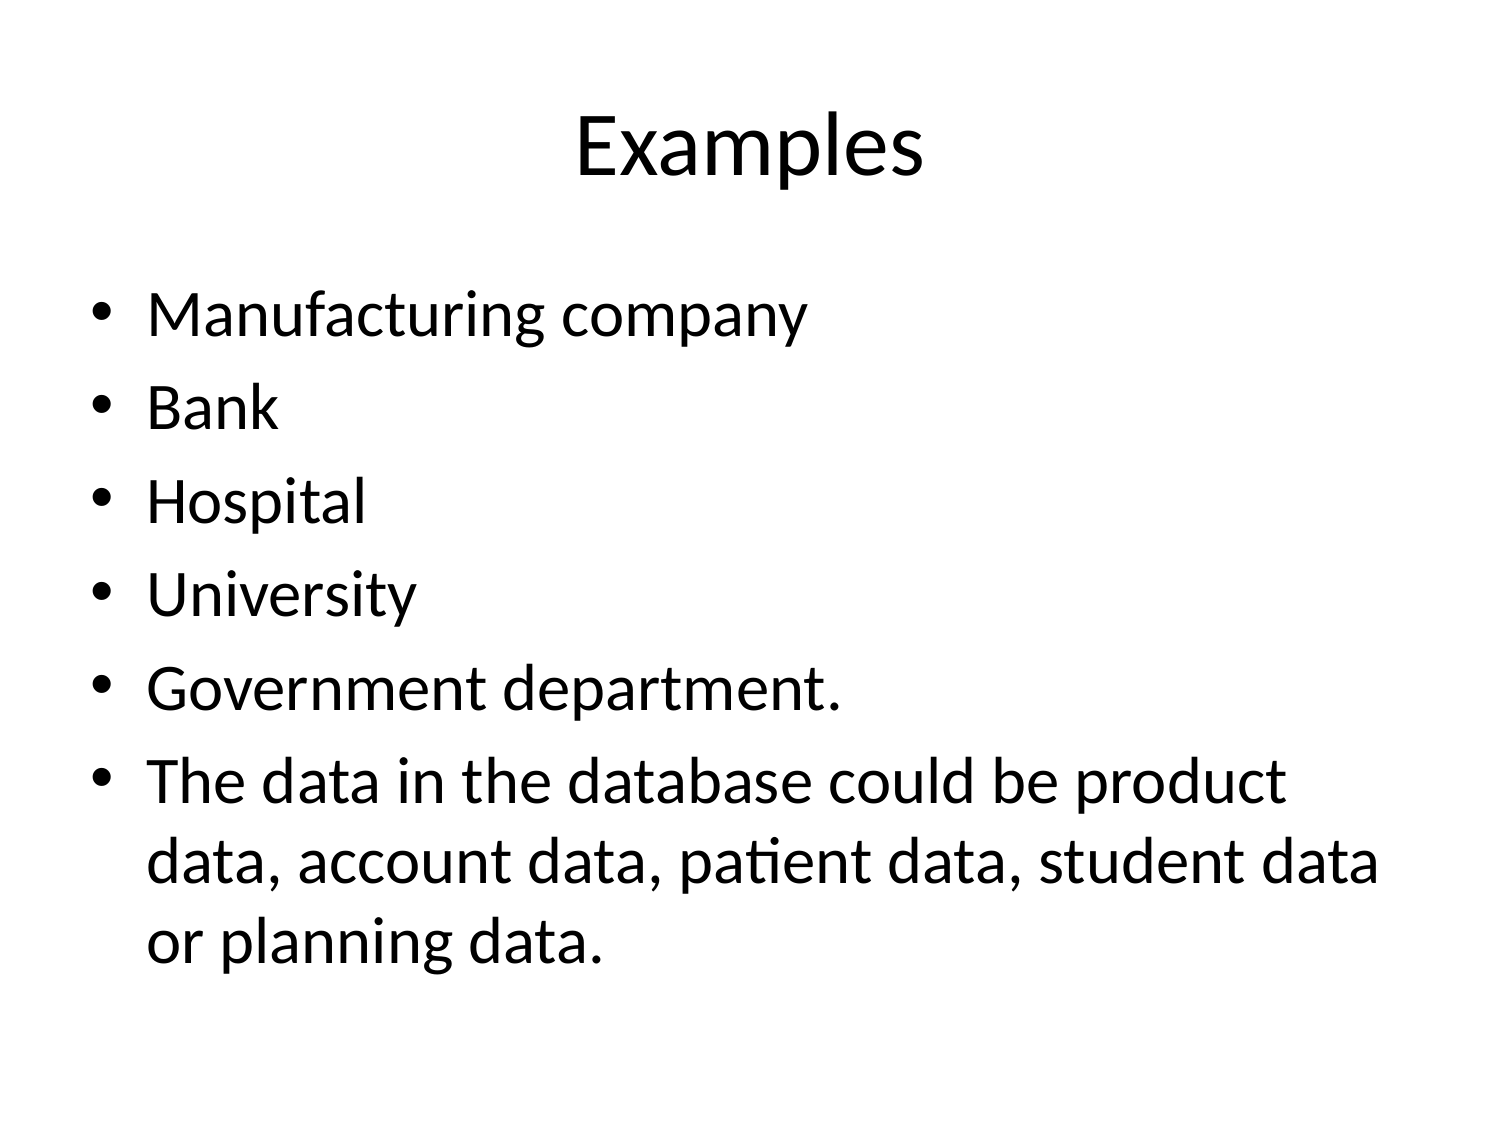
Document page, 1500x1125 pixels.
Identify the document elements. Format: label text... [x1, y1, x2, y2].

title Examples [75, 45, 1425, 233]
list Manufacturing company Bank Hospital University Government department. The data in the database could be product data, account data, patient data, student data or planning data. [75, 262, 1425, 1005]
